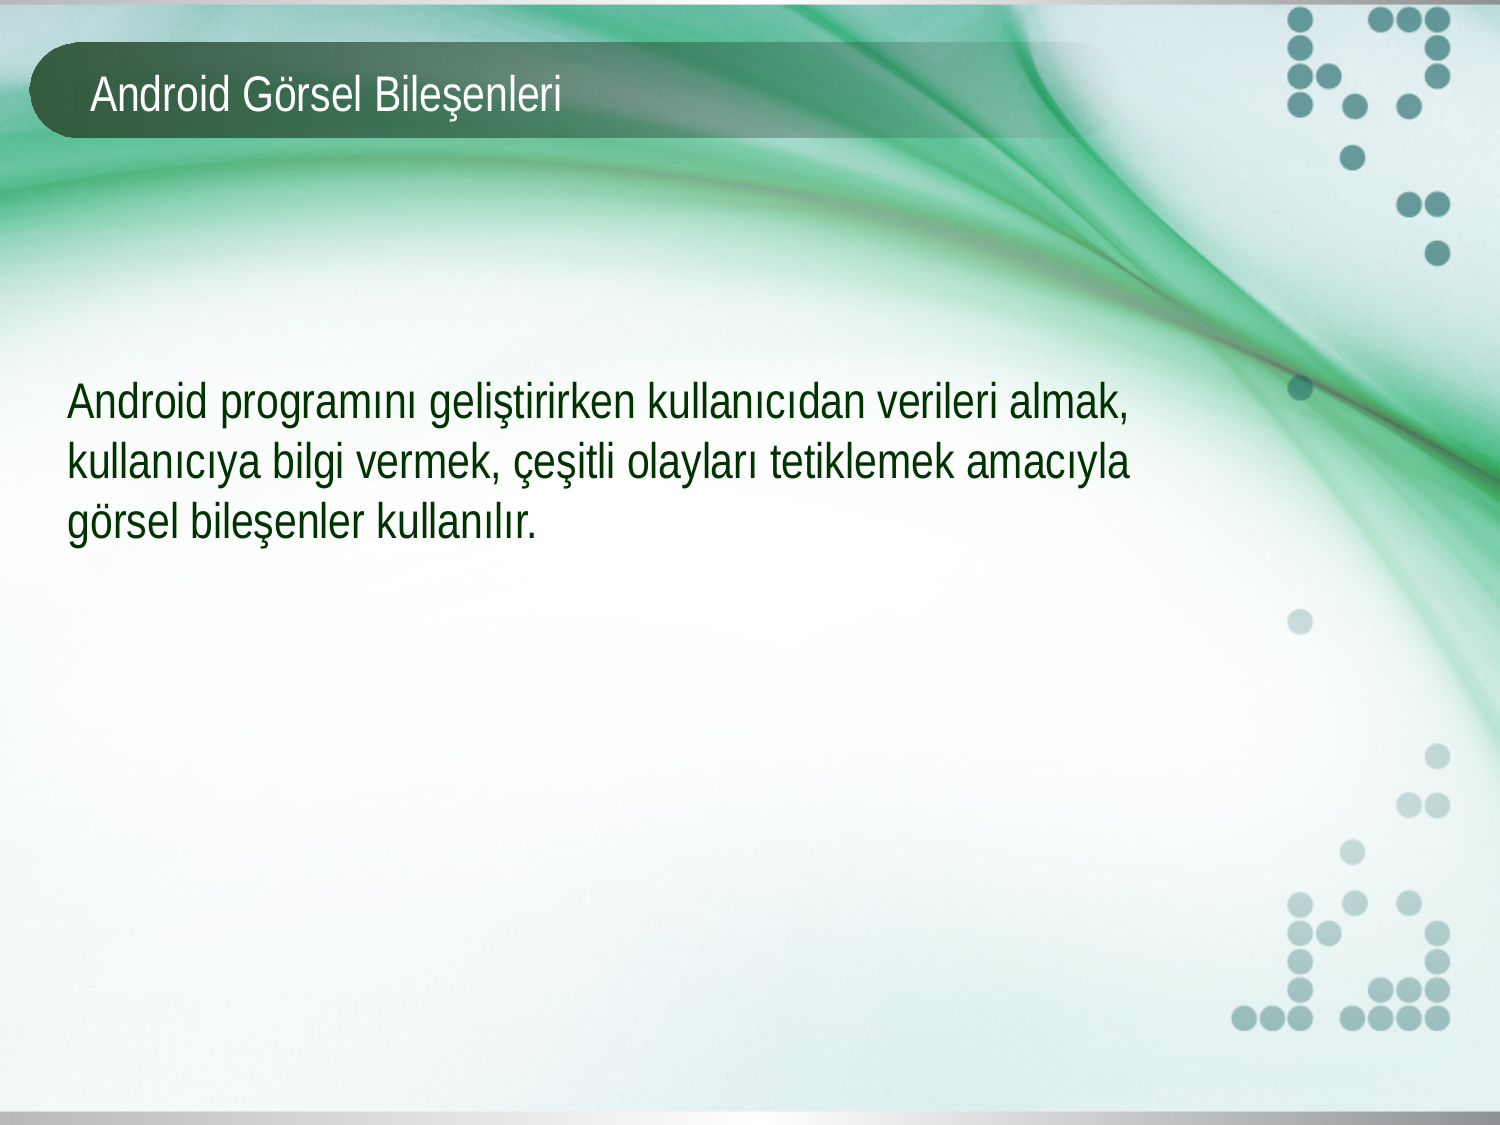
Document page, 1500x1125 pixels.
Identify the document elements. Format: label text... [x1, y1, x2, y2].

title Android Görsel Bileşenleri [75, 43, 1425, 141]
text_box Android programını geliştirirken kullanıcıdan verileri almak, kullanıcıya bilgi vermek, çeşitli olayları tetiklemek amacıyla görsel bileşenler kullanılır. [53, 361, 1211, 557]
picture [0, 0, 1500, 1125]
text_box [29, 42, 1080, 138]
